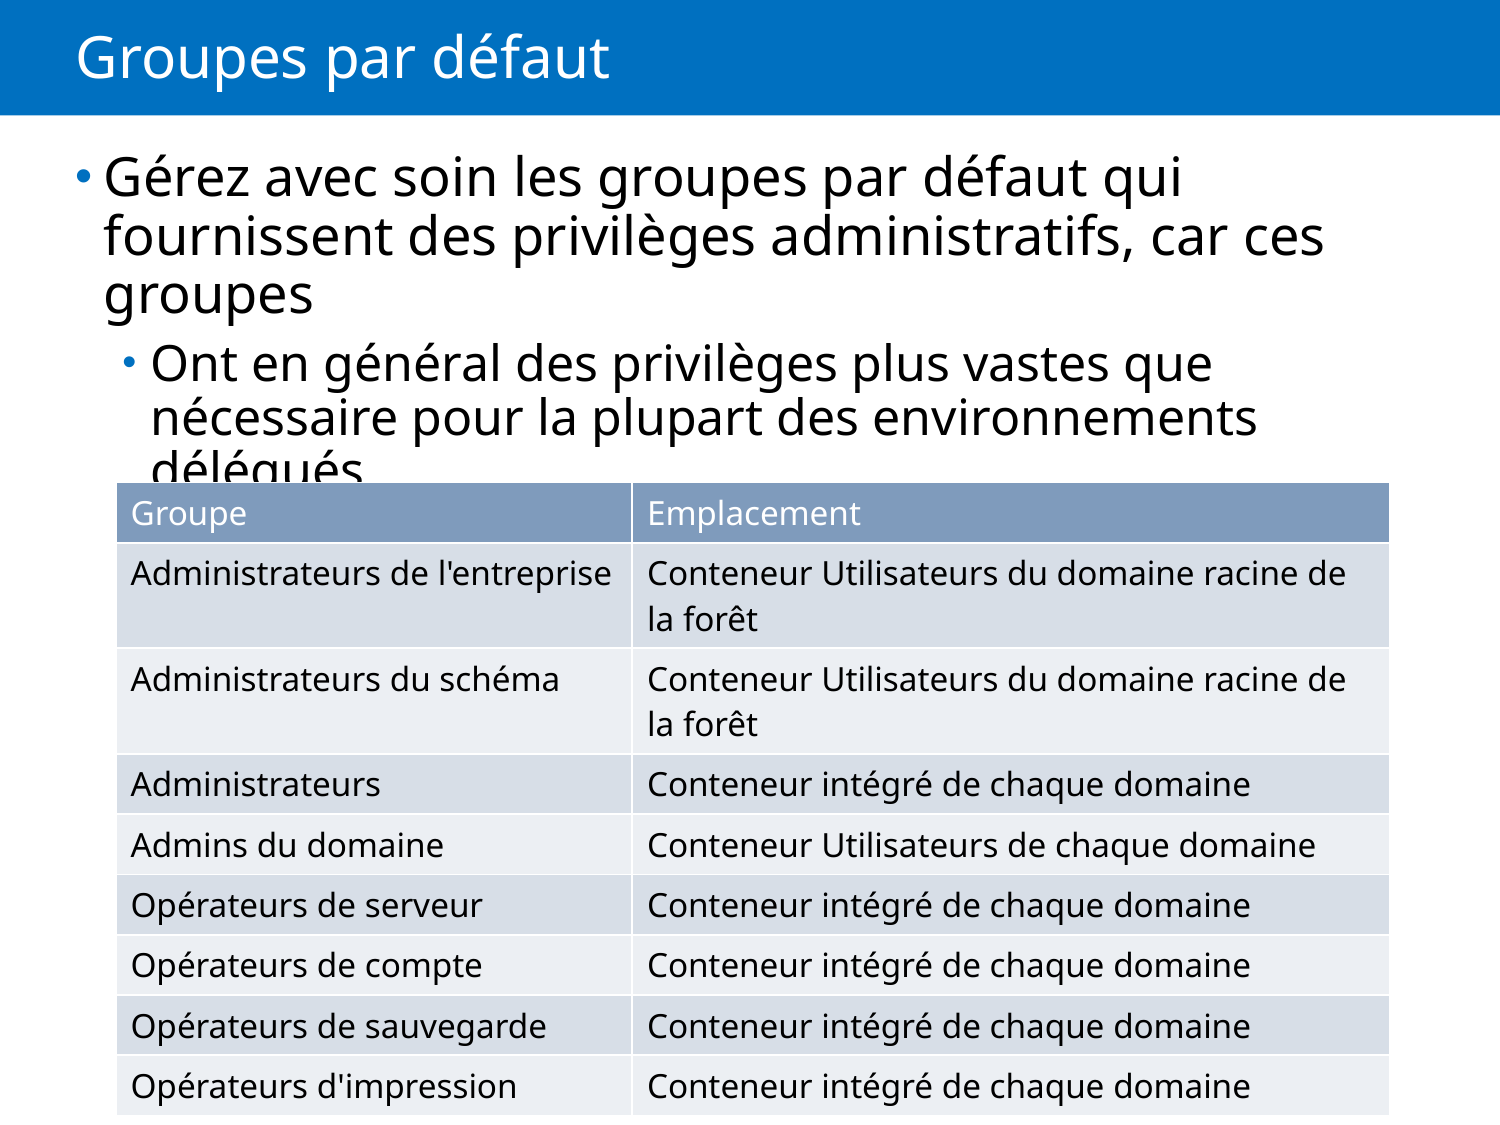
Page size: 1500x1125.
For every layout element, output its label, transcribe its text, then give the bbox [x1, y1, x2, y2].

title Groupes par défaut [75, 0, 1351, 122]
table_cell Opérateurs de sauvegarde [117, 996, 631, 1054]
table_cell Conteneur Utilisateurs du domaine racine de la forêt [633, 649, 1389, 753]
table_cell Opérateurs de compte [117, 936, 631, 994]
table_cell Conteneur intégré de chaque domaine [633, 755, 1389, 813]
text_box Gérez avec soin les groupes par défaut qui fournissent des privilèges administratifs, car ces groupes Ont en général des privilèges plus vastes que nécessaire pour la plupart des environnements délégués Appliquent souvent la protection à leurs membres [75, 149, 1408, 464]
table_cell Conteneur Utilisateurs de chaque domaine [633, 815, 1389, 874]
table_cell Conteneur intégré de chaque domaine [633, 936, 1389, 994]
table_cell Conteneur intégré de chaque domaine [633, 875, 1389, 934]
table_cell Opérateurs d'impression [117, 1056, 631, 1115]
table_cell Administrateurs de l'entreprise [117, 544, 631, 647]
table_cell Conteneur intégré de chaque domaine [633, 1056, 1389, 1115]
table_cell Conteneur Utilisateurs du domaine racine de la forêt [633, 544, 1389, 647]
text_box [30, 172, 1462, 1030]
table_cell Admins du domaine [117, 815, 631, 874]
table_header Emplacement [633, 483, 1389, 542]
table_cell Conteneur intégré de chaque domaine [633, 996, 1389, 1054]
table_header Groupe [117, 483, 631, 542]
table_cell Administrateurs [117, 755, 631, 813]
table_cell Opérateurs de serveur [117, 875, 631, 934]
table_cell Administrateurs du schéma [117, 649, 631, 753]
